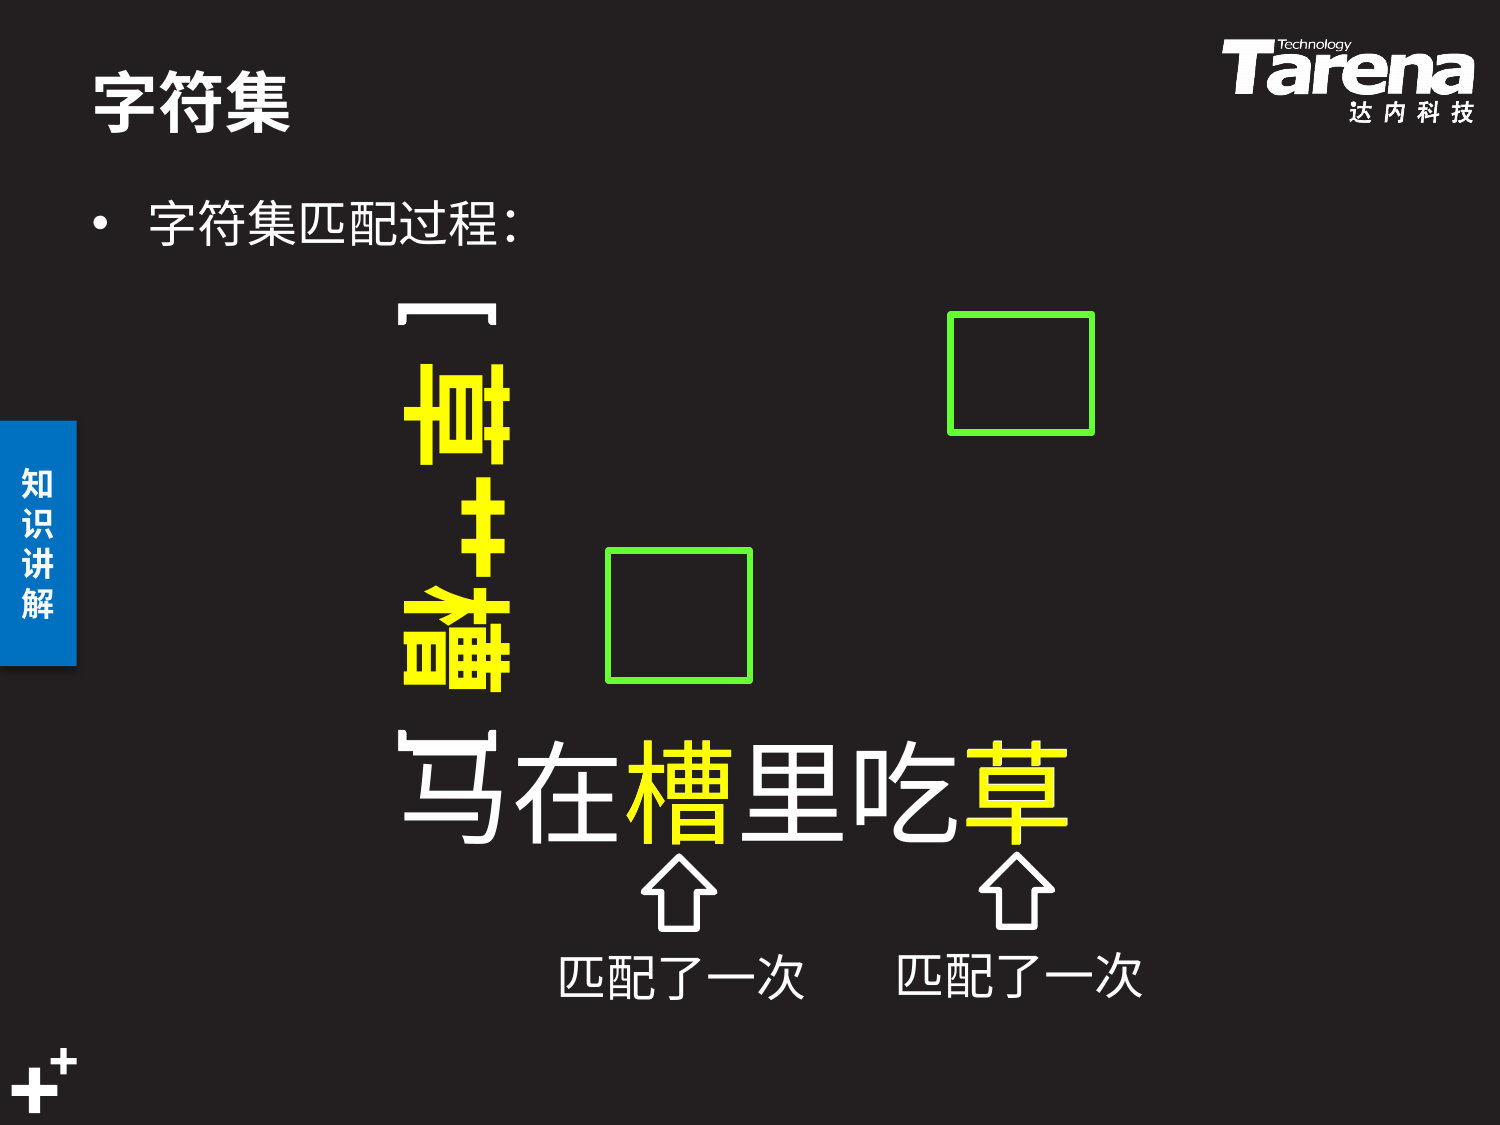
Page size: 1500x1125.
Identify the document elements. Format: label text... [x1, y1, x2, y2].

text_box [605, 547, 753, 684]
title 字符集 [76, 42, 1188, 160]
text_box [640, 853, 718, 932]
text_box 匹配了一次 [542, 939, 845, 1014]
text_box 匹配了一次 [879, 937, 1183, 1012]
text_box 槽 [608, 715, 753, 866]
text_box [草艹槽] [375, 287, 543, 712]
text_box 马在槽里吃草 [753, 715, 1500, 866]
text_box 马在槽里吃草 [383, 715, 608, 866]
text_box [947, 311, 1095, 436]
text_box 草 [945, 716, 1091, 867]
text_box [978, 851, 1056, 930]
picture [1222, 39, 1475, 123]
list 字符集匹配过程： [76, 172, 1400, 255]
